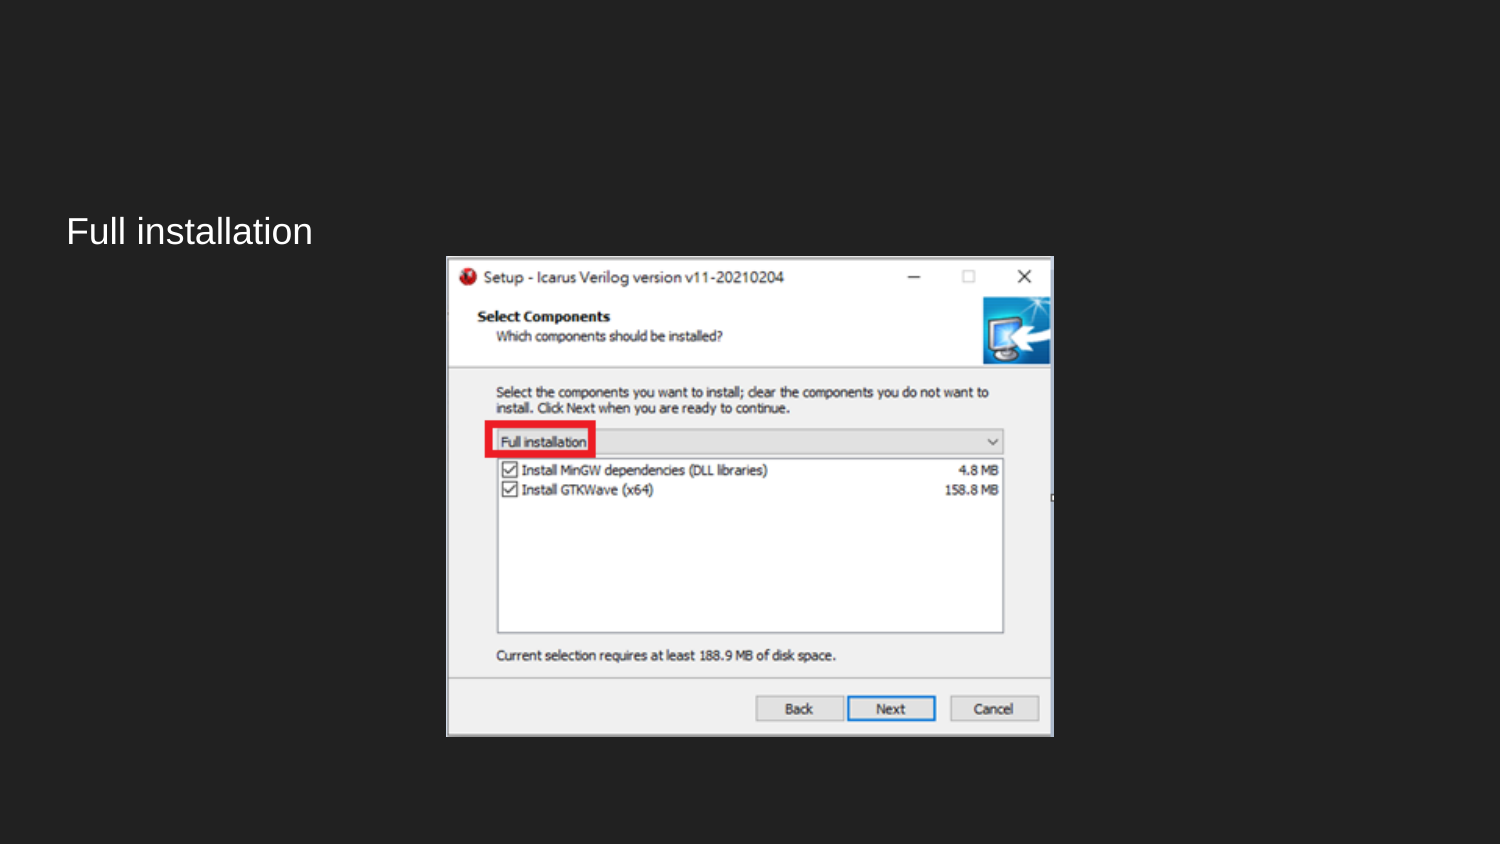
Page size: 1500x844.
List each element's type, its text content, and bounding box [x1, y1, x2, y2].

picture [445, 256, 1055, 737]
list Full installation [51, 189, 1449, 750]
